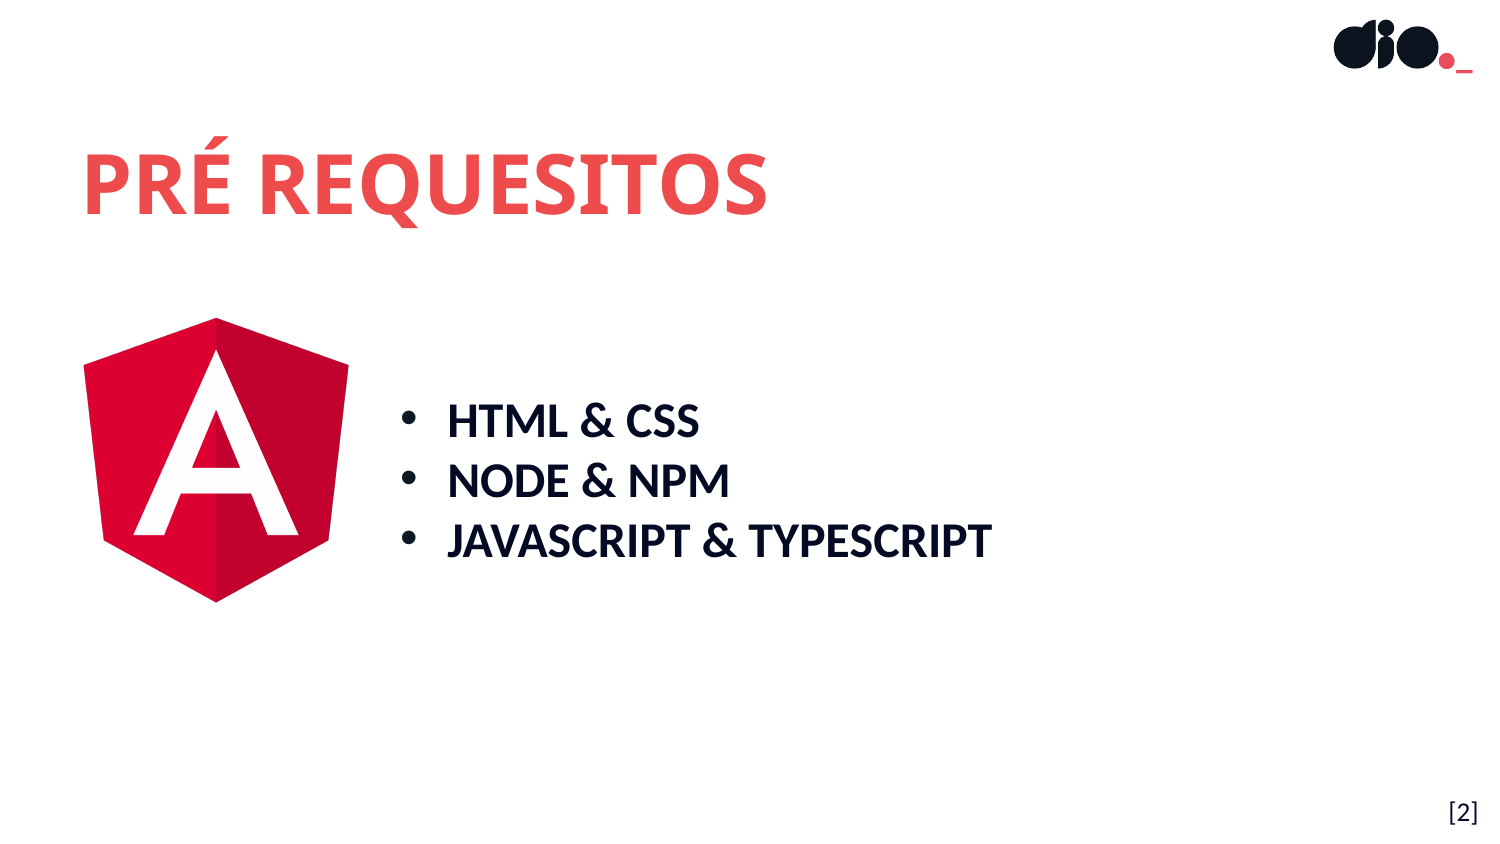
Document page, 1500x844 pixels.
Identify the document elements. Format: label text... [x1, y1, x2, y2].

text_box PRÉ REQUESITOS [65, 104, 1281, 243]
picture [1333, 19, 1473, 74]
picture [38, 275, 394, 632]
slide_number [2] [1403, 779, 1494, 844]
text_box HTML & CSS NODE & NPM JAVASCRIPT & TYPESCRIPT [372, 242, 1500, 712]
